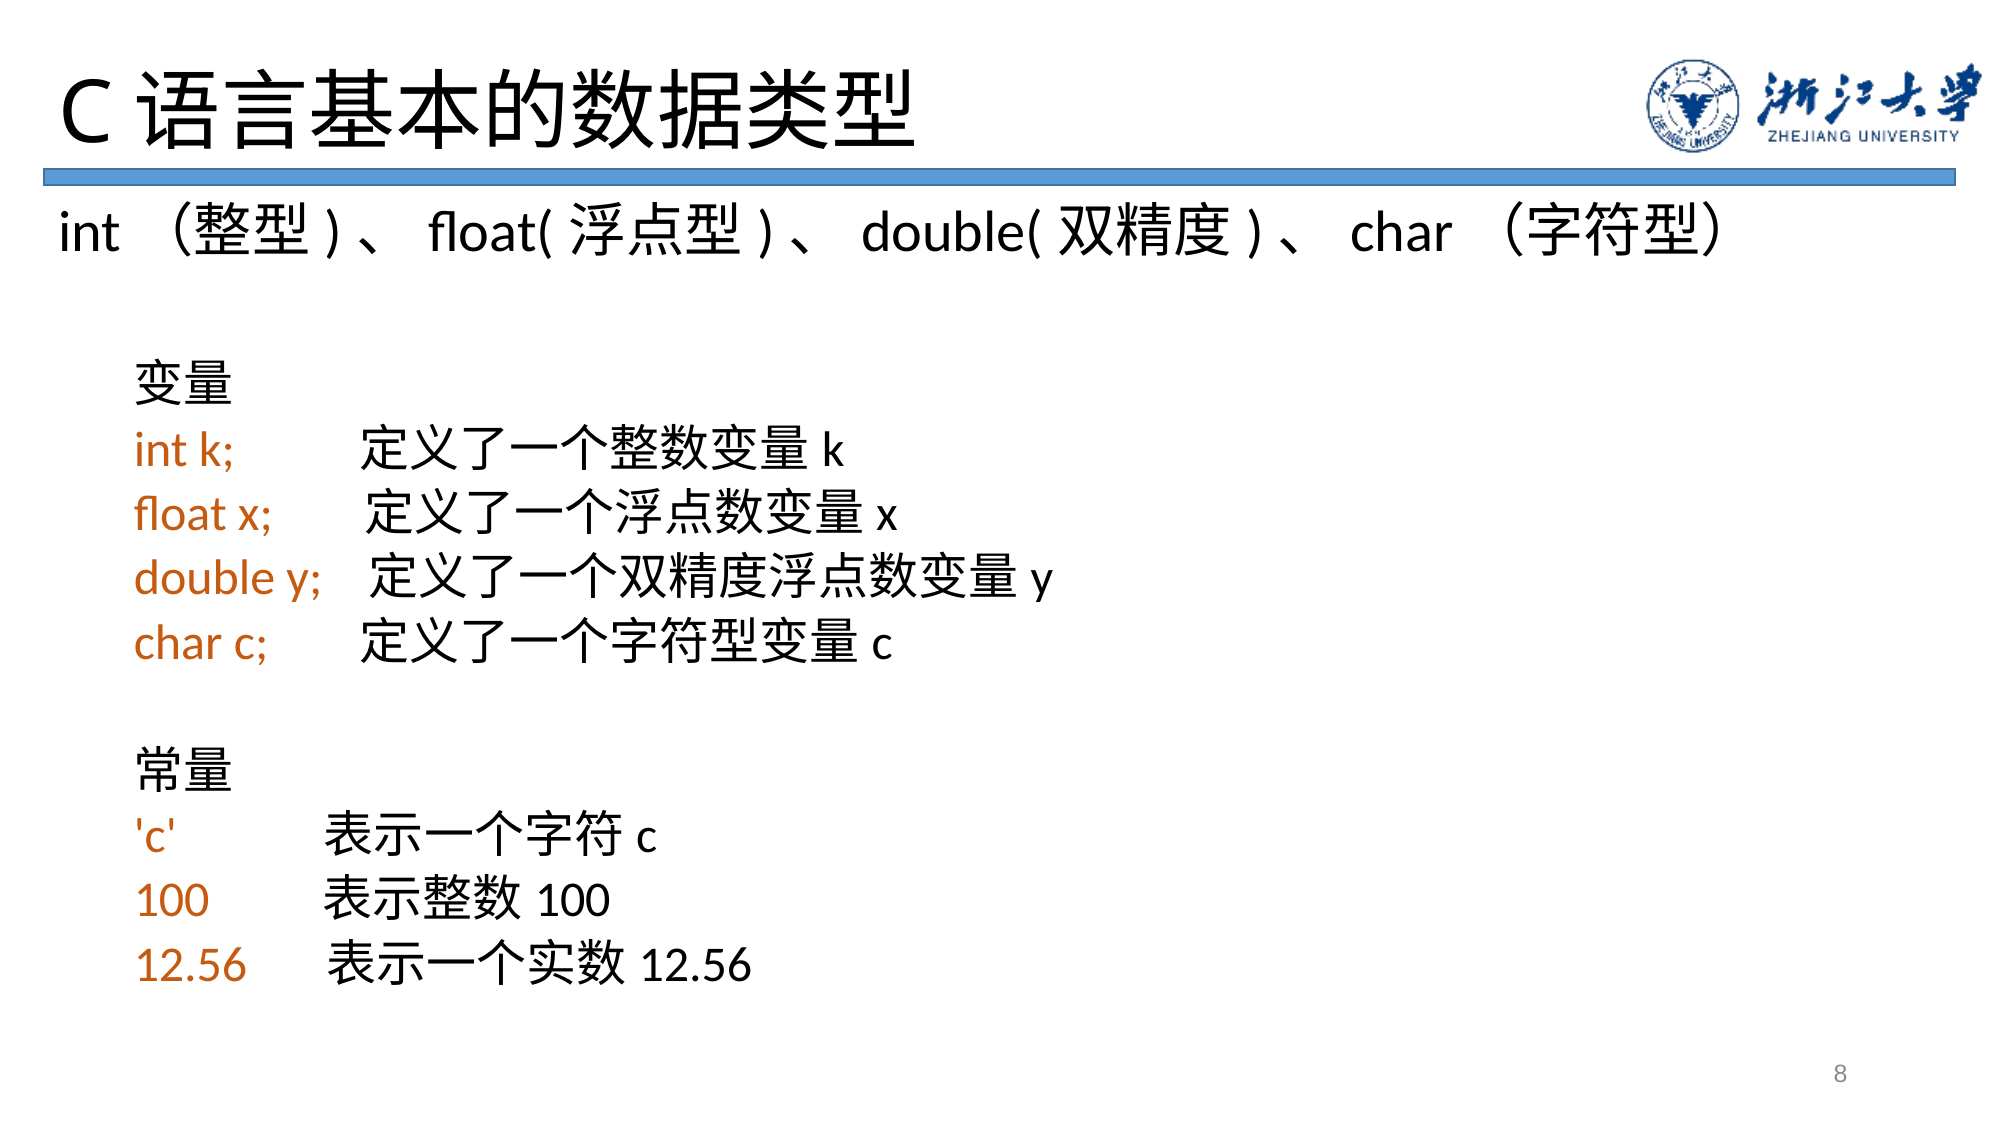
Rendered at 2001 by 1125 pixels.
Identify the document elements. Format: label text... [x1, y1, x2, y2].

title C语言基本的数据类型 [43, 59, 1955, 170]
slide_number 8 [1412, 1042, 1863, 1103]
list int（整型)、float(浮点型)、double(双精度)、char（字符型） 变量 int k; 定义了一个整数变量k float x; 定义了一个浮点数变量x double y; 定义了一个双精度浮点数变量y char c; 定义了一个字符型变量c 常量 'c' 表示一个字符c 100 表示整数100 12.56 表示一个实数12.56 [43, 193, 1955, 1014]
picture [1498, 0, 2001, 203]
